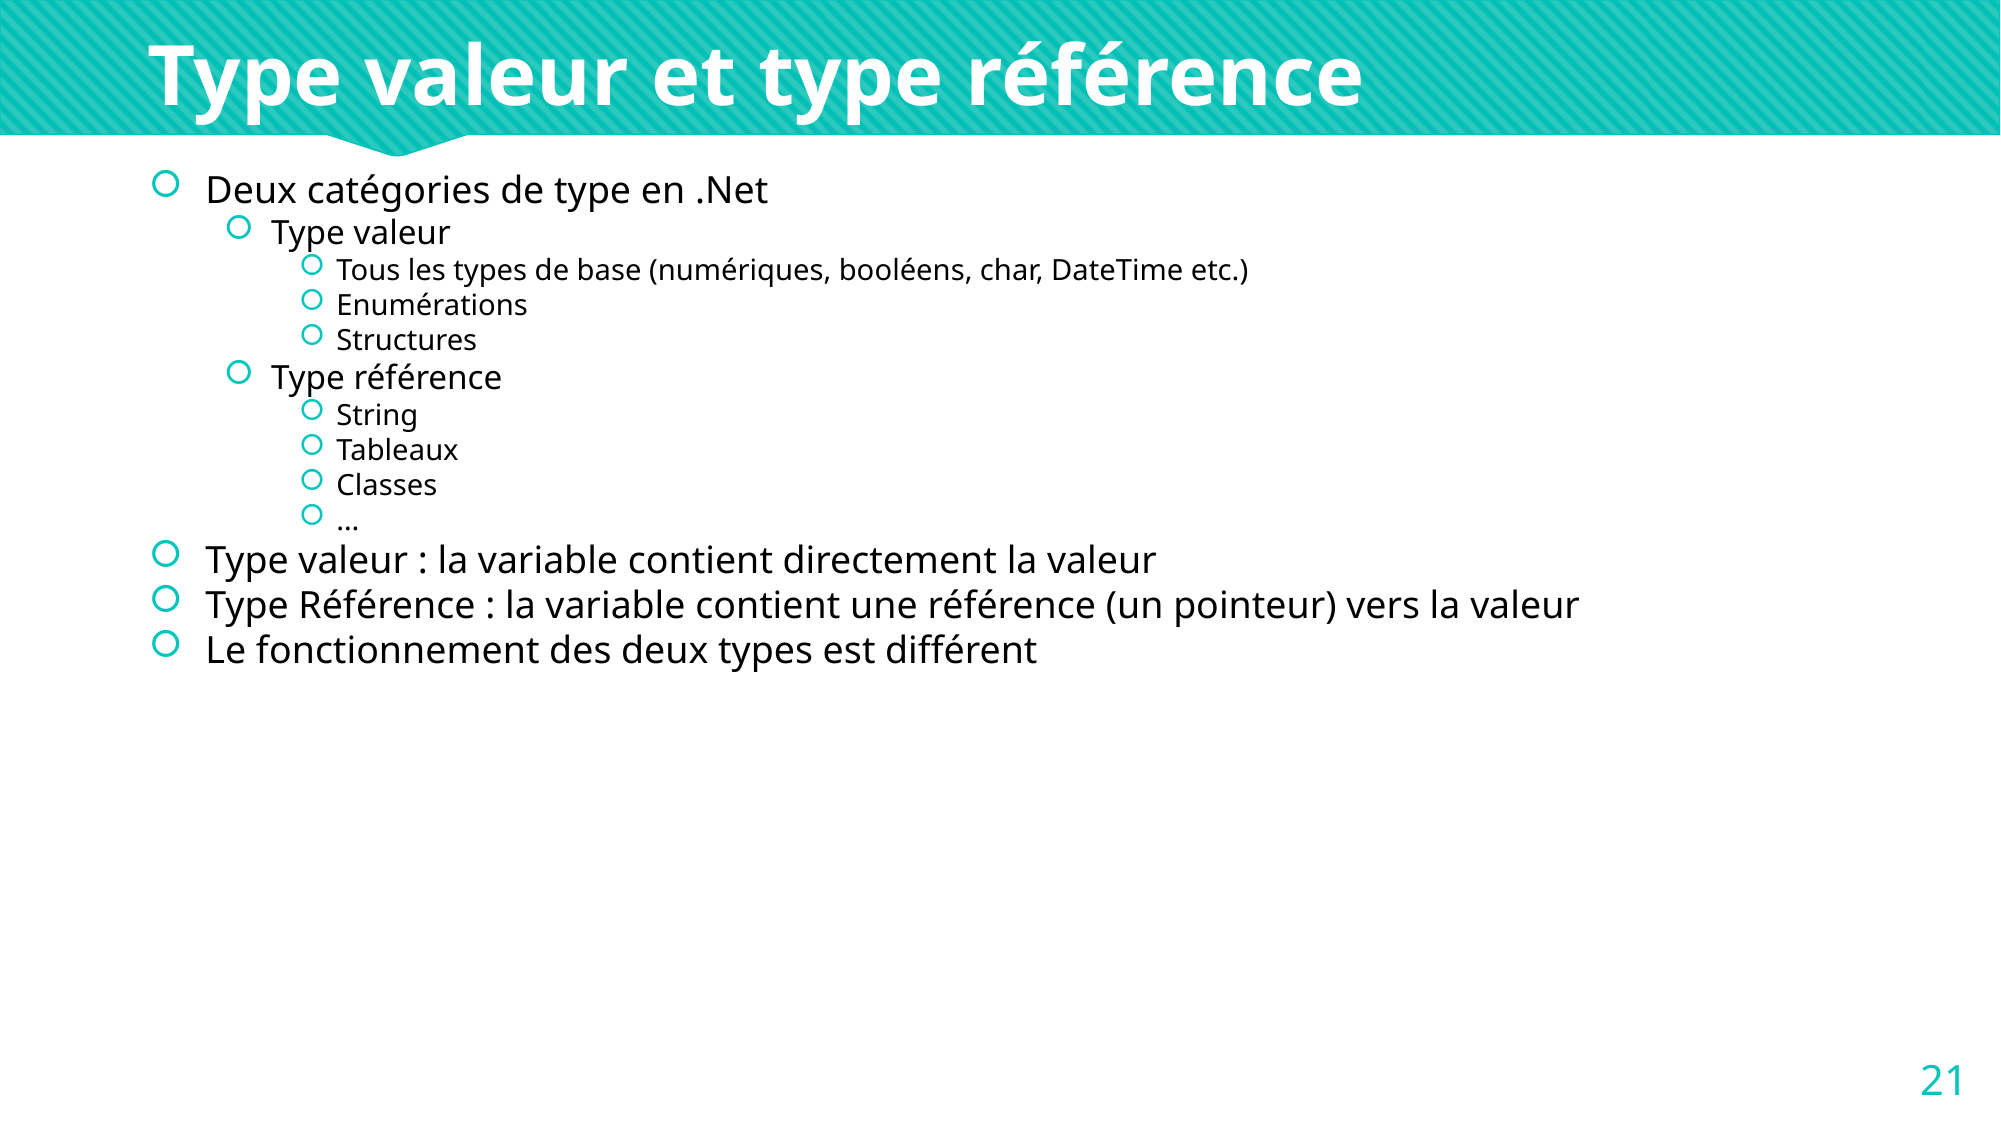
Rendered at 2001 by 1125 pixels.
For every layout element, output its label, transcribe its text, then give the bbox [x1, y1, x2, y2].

text_box Type valeur et type référence [132, 0, 1867, 130]
picture [1, 1, 1999, 154]
text_box 21 [1809, 1031, 1984, 1113]
text_box Deux catégories de type en .Net Type valeur Tous les types de base (numériques, booléens, char, DateTime etc.) Enumérations Structures Type référence String Tableaux Classes … Type valeur : la variable contient directement la valeur Type Référence : la variable contient une référence (un pointeur) vers la valeur Le fonctionnement des deux types est différent [134, 159, 1866, 1113]
